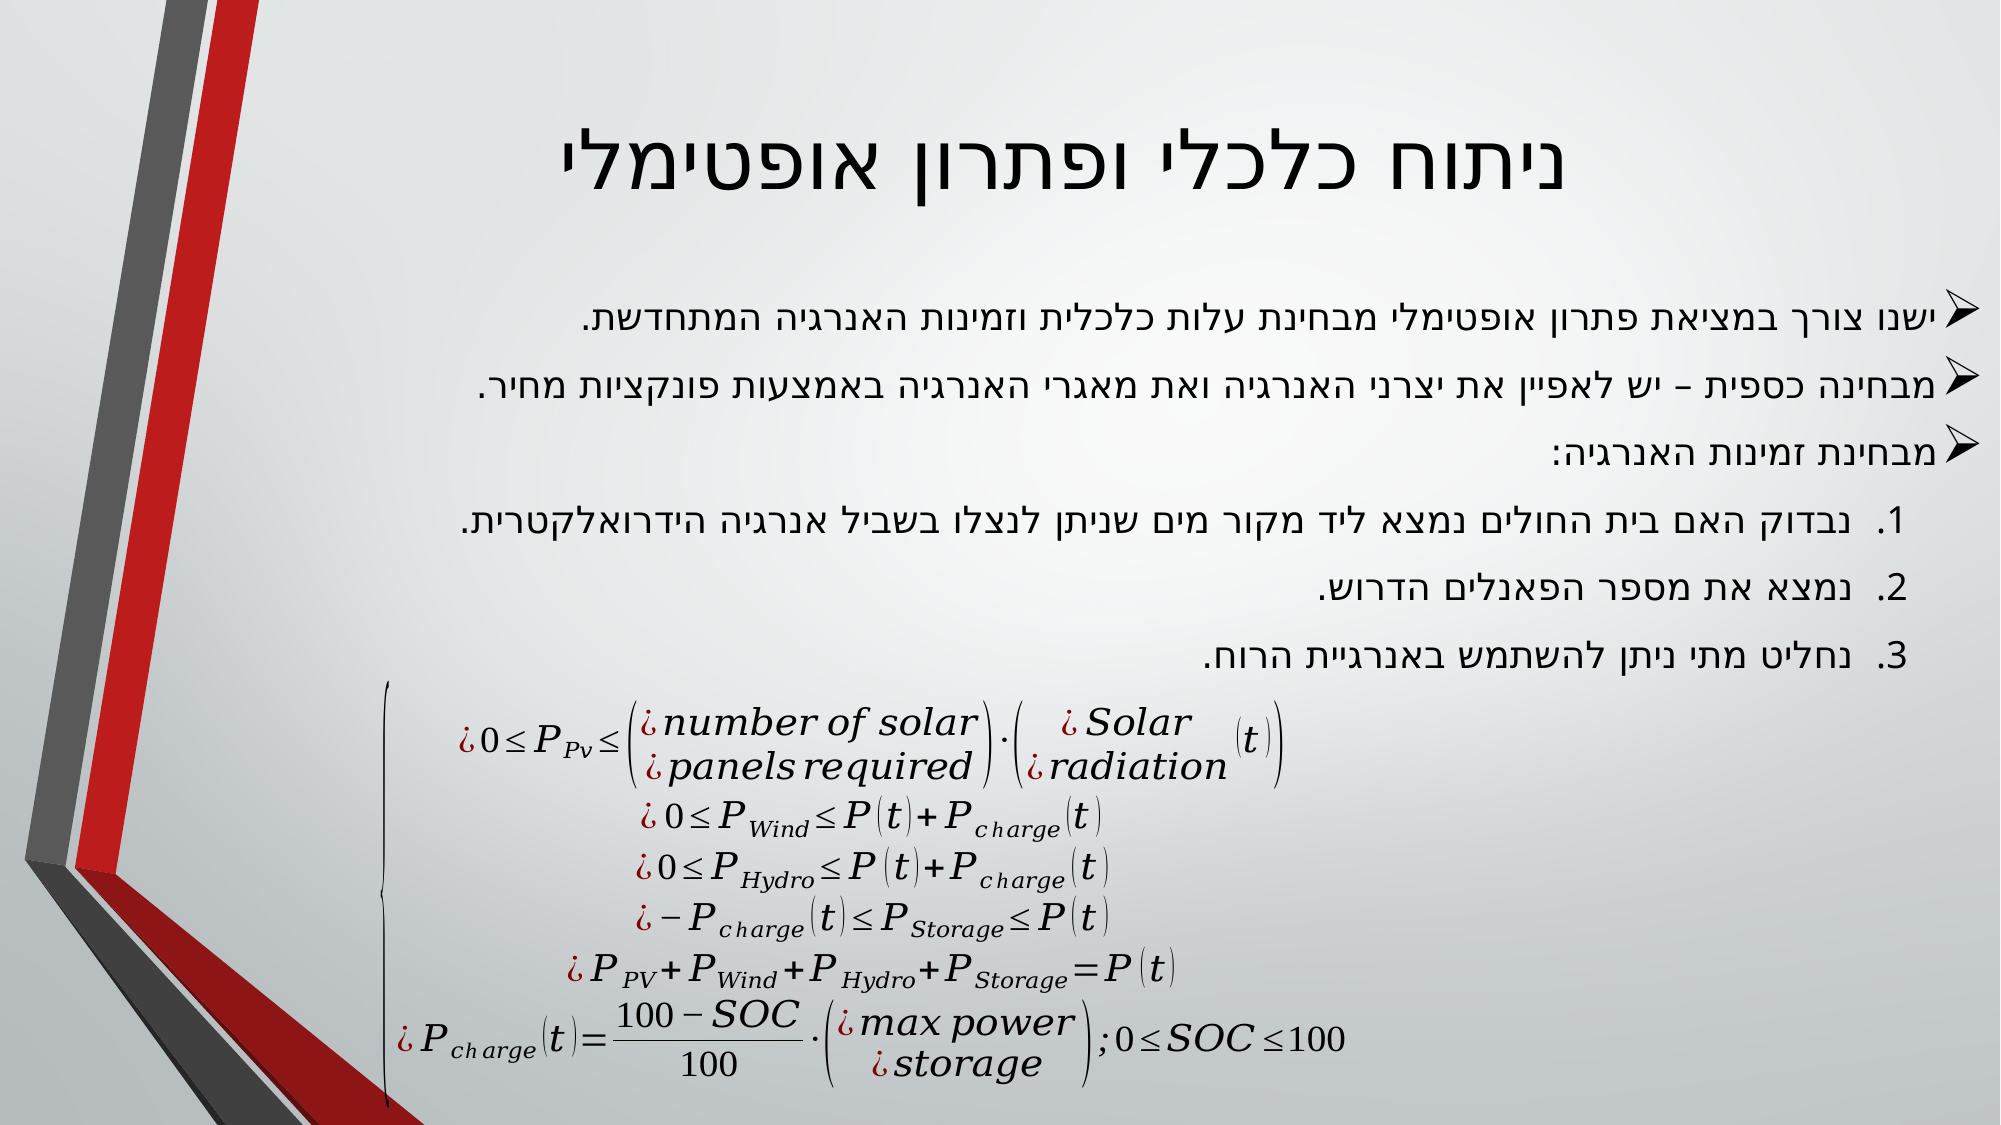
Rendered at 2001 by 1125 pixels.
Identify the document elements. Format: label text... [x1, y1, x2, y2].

list ישנו צורך במציאת פתרון אופטימלי מבחינת עלות כלכלית וזמינות האנרגיה המתחדשת. מבחינה כספית – יש לאפיין את יצרני האנרגיה ואת מאגרי האנרגיה באמצעות פונקציות מחיר. מבחינת זמינות האנרגיה: נבדוק האם בית החולים נמצא ליד מקור מים שניתן לנצלו בשביל אנרגיה הידרואלקטרית. נמצא את מספר הפאנלים הדרוש. נחליט מתי ניתן להשתמש באנרגיית הרוח. [356, 213, 2000, 733]
title ניתוח כלכלי ופתרון אופטימלי [243, 12, 1887, 300]
